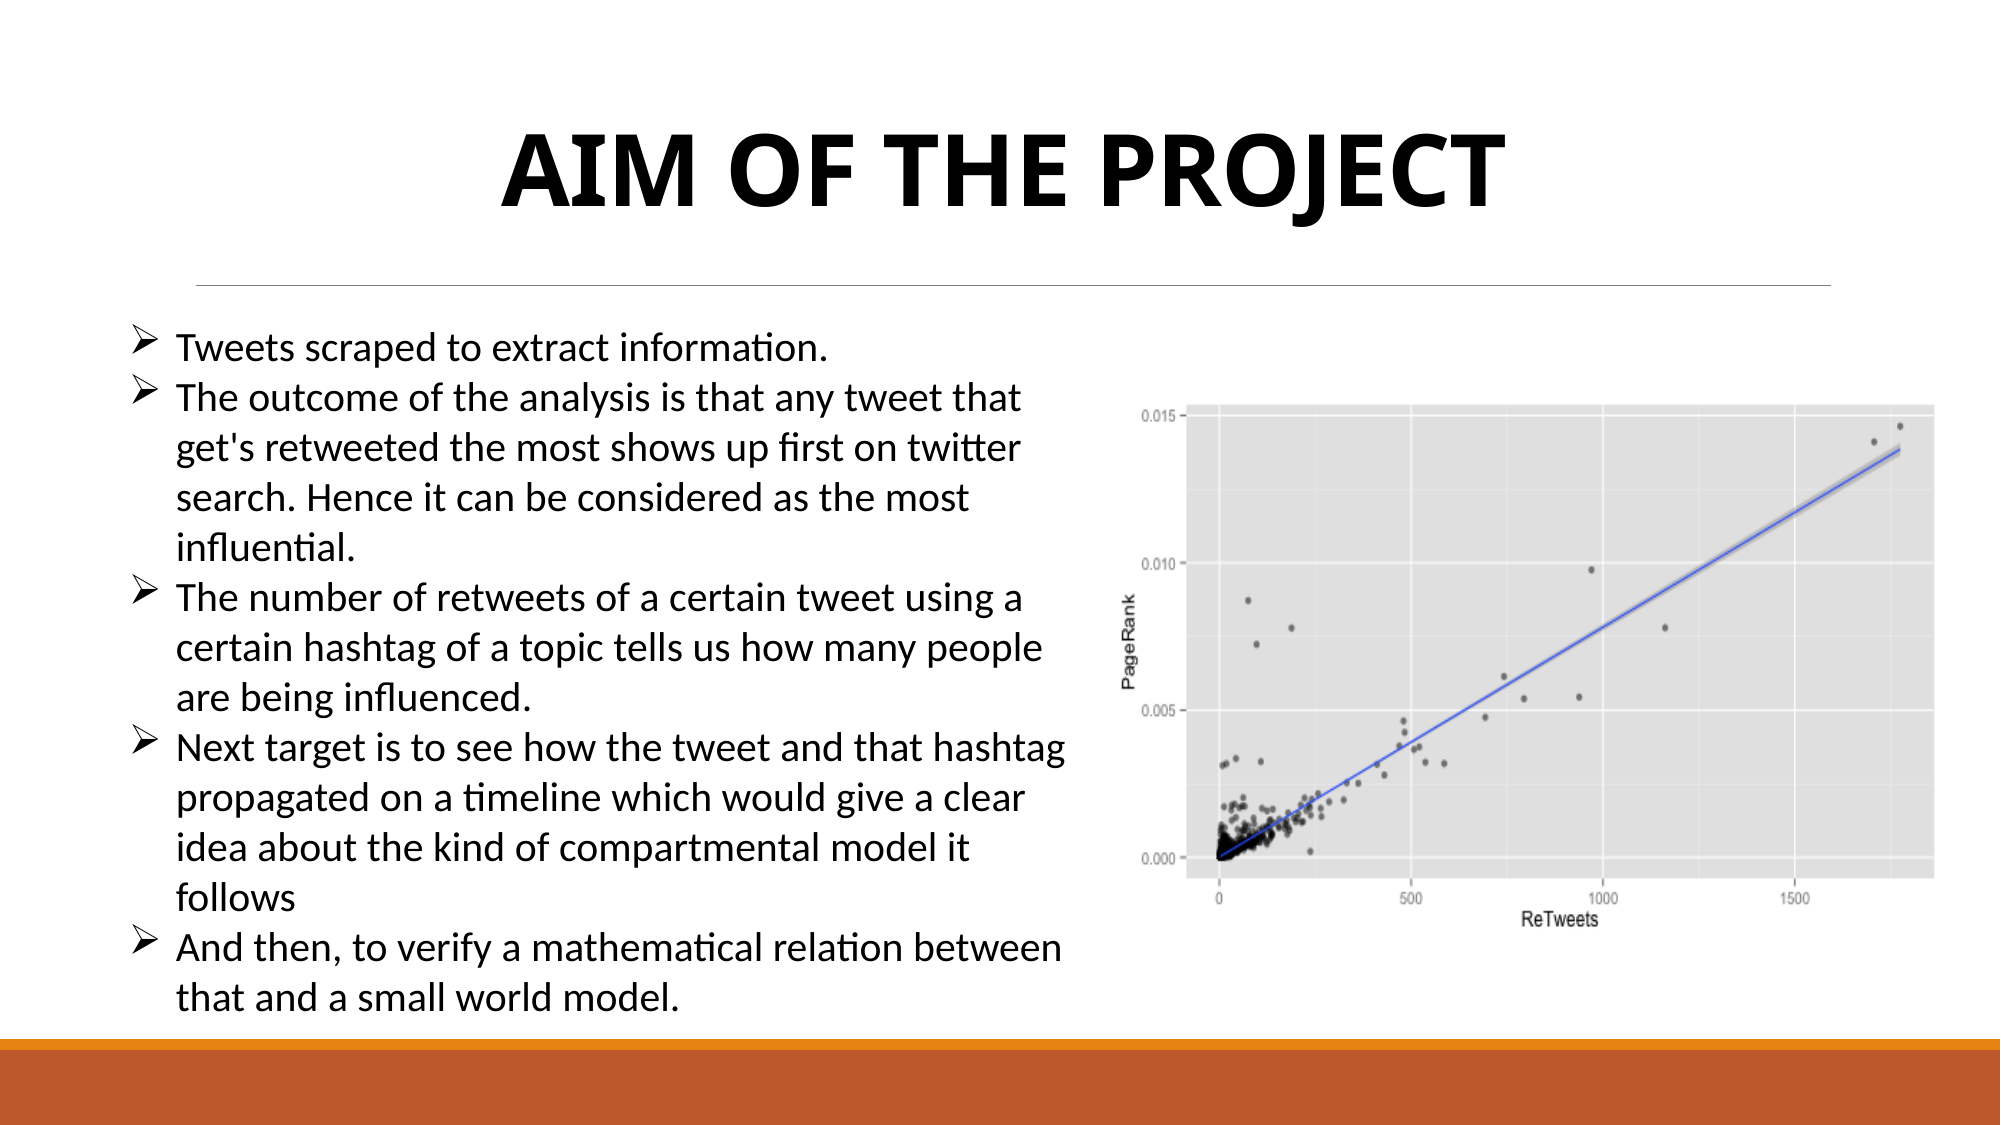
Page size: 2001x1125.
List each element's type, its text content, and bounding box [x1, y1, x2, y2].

text_box AIM OF THE PROJECT [179, 47, 1830, 235]
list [1102, 371, 1962, 952]
text_box Tweets scraped to extract information. The outcome of the analysis is that any tweet that get's retweeted the most shows up first on twitter search. Hence it can be considered as the most influential. The number of retweets of a certain tweet using a certain hashtag of a topic tells us how many people are being influenced. Next target is to see how the tweet and that hashtag propagated on a timeline which would give a clear idea about the kind of compartmental model it follows And then, to verify a mathematical relation between that and a small world model. [114, 312, 1103, 1118]
